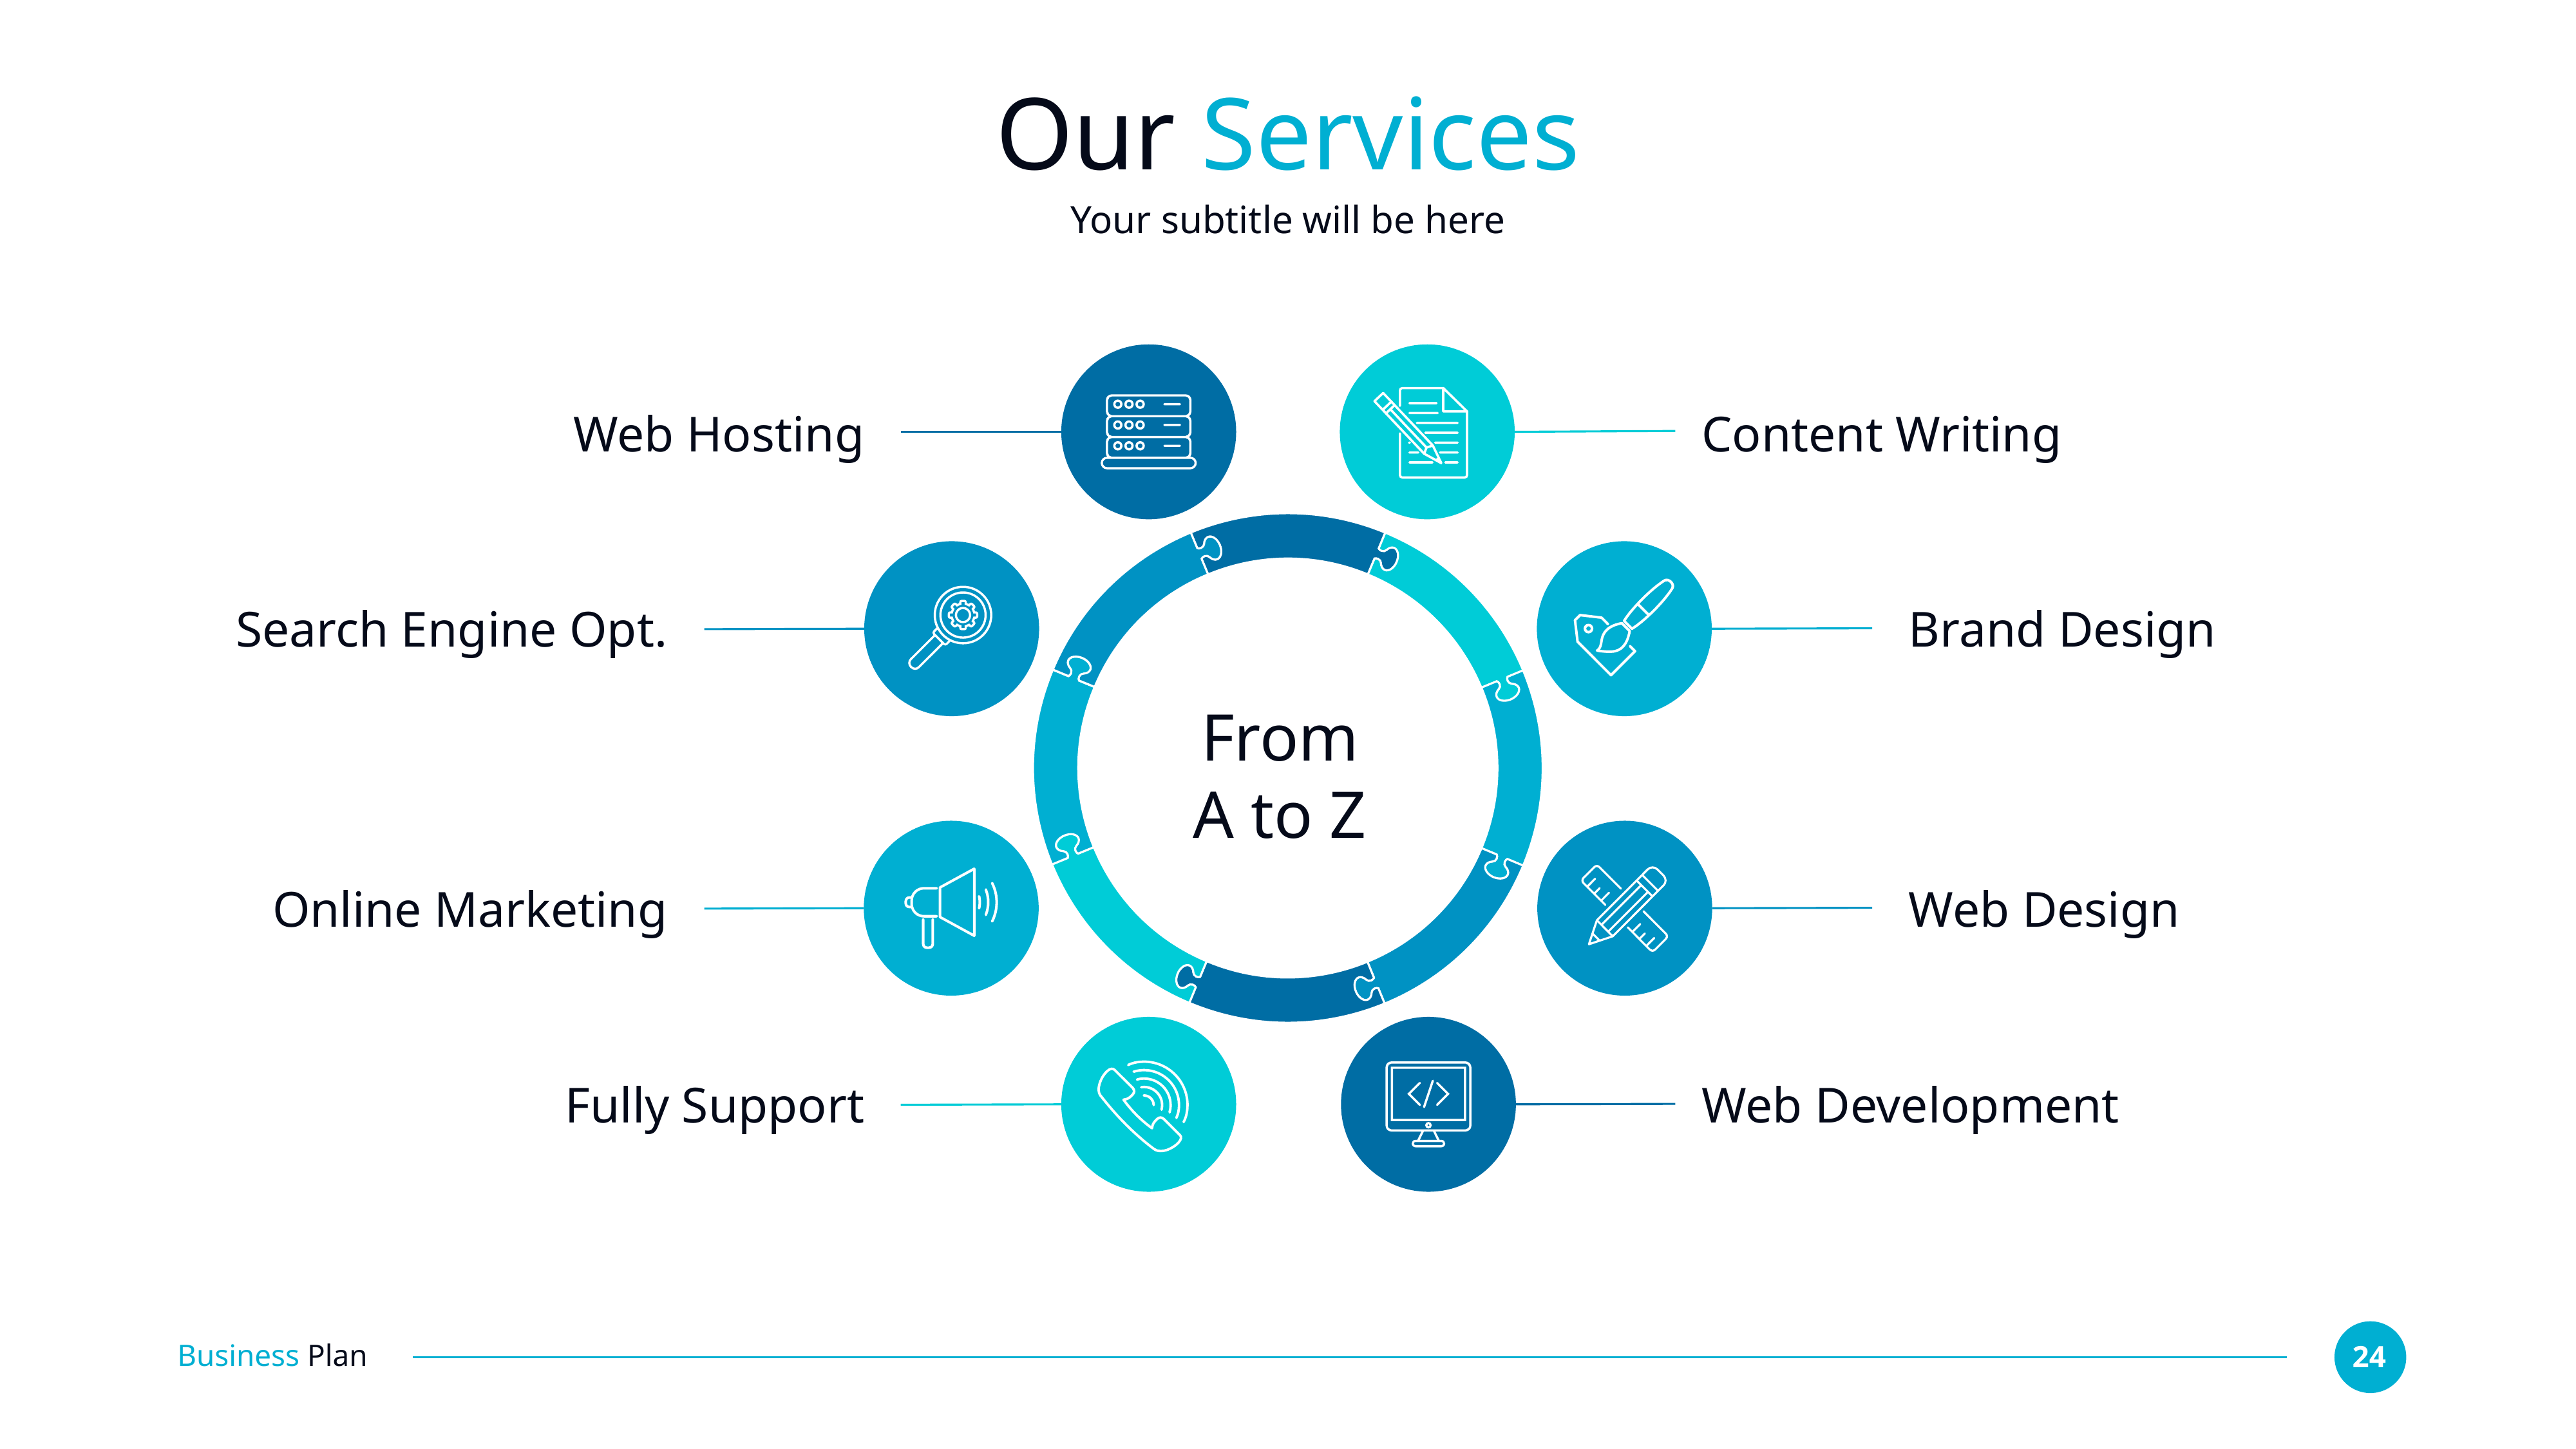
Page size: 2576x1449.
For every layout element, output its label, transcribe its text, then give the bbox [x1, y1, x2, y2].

text_box Fully Support [374, 1074, 865, 1133]
text_box [1368, 533, 1523, 701]
text_box Content Writing [1701, 403, 2192, 462]
text_box Web Design [1908, 878, 2399, 938]
title Our Services [177, 70, 2399, 193]
text_box [1061, 1016, 1236, 1192]
text_box [864, 541, 1039, 717]
text_box [1481, 670, 1543, 878]
text_box [1587, 866, 1667, 945]
text_box [1097, 1067, 1182, 1153]
text_box [1061, 344, 1236, 520]
text_box Web Hosting [374, 403, 865, 462]
text_box [1101, 394, 1197, 469]
text_box [1033, 657, 1095, 865]
text_box [1177, 961, 1385, 1023]
text_box [1191, 513, 1397, 574]
text_box [1052, 835, 1207, 1003]
text_box [1537, 541, 1712, 717]
text_box From A to Z [1141, 696, 1419, 853]
text_box [1052, 532, 1222, 687]
text_box [1340, 344, 1515, 520]
text_box [984, 888, 990, 916]
text_box [908, 585, 992, 670]
text_box Search Engine Opt. [177, 598, 668, 658]
text_box [864, 820, 1039, 996]
text_box [904, 867, 976, 949]
text_box [990, 882, 998, 923]
text_box [1385, 1061, 1472, 1148]
text_box [1355, 848, 1524, 1004]
text_box [1573, 578, 1674, 677]
text_box [1627, 910, 1669, 952]
text_box [1341, 1016, 1516, 1192]
list Your subtitle will be here [177, 196, 2399, 243]
text_box [1373, 386, 1468, 479]
text_box [978, 895, 981, 910]
text_box Web Development [1701, 1074, 2192, 1133]
text_box Online Marketing [177, 878, 668, 938]
text_box [1537, 820, 1712, 996]
text_box [1127, 1060, 1189, 1124]
text_box [1581, 865, 1622, 906]
text_box Brand Design [1908, 598, 2399, 658]
